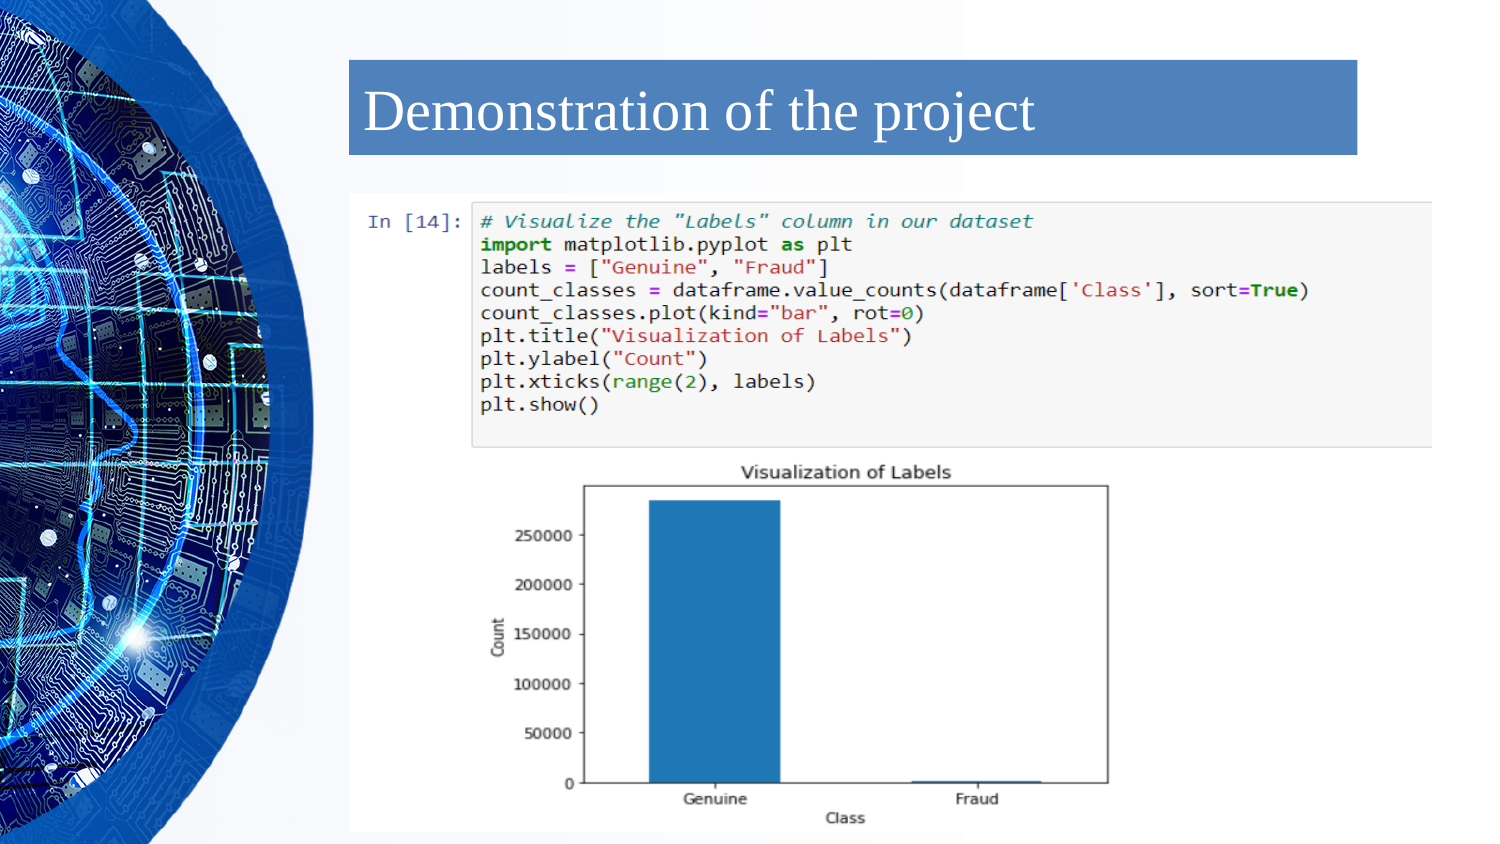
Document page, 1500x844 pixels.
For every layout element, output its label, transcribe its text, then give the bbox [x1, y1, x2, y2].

text_box Demonstration of the project [349, 59, 1358, 155]
picture [0, 0, 1500, 844]
